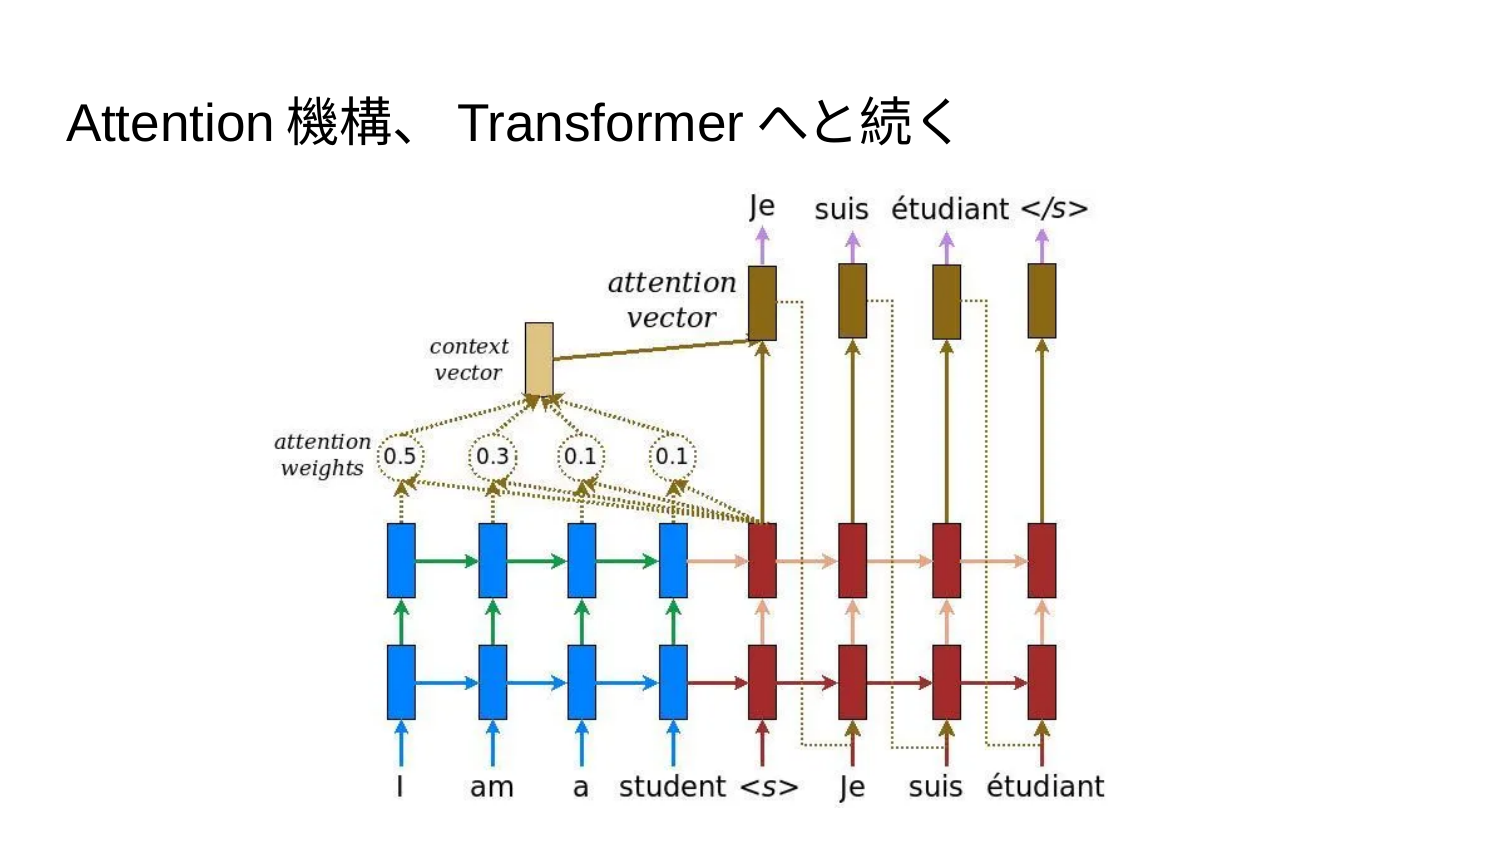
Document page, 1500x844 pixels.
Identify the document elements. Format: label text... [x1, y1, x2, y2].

picture [273, 188, 1108, 808]
title Attention機構、Transformerへと続く [51, 72, 1449, 167]
